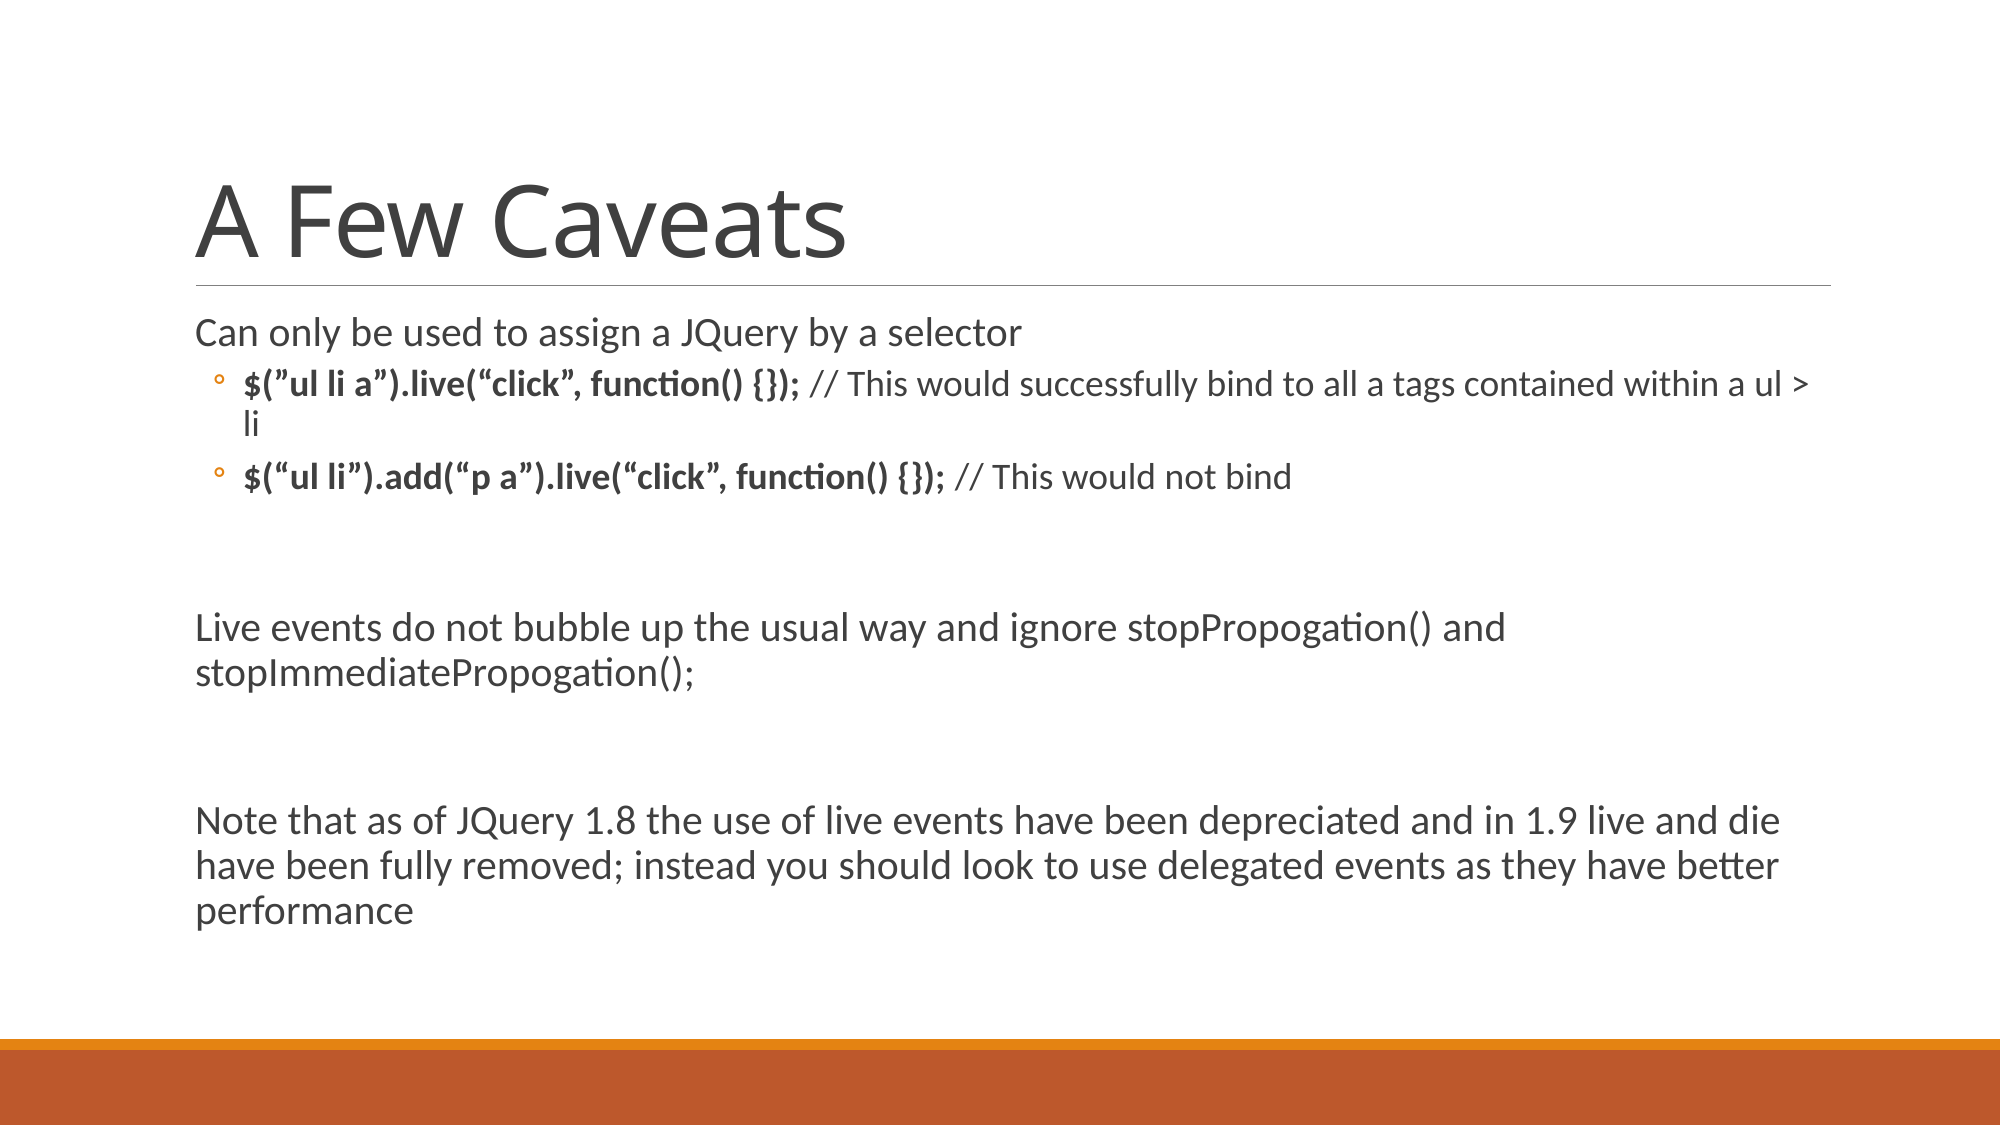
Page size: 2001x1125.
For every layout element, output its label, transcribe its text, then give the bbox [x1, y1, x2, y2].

title A Few Caveats [180, 47, 1830, 285]
list Can only be used to assign a JQuery by a selector $(”ul li a”).live(“click”, function() {}); // This would successfully bind to all a tags contained within a ul > li $(“ul li”).add(“p a”).live(“click”, function() {}); // This would not bind Live events do not bubble up the usual way and ignore stopPropogation() and stopImmediatePropogation(); Note that as of JQuery 1.8 the use of live events have been depreciated and in 1.9 live and die have been fully removed; instead you should look to use delegated events as they have better performance [180, 302, 1830, 963]
